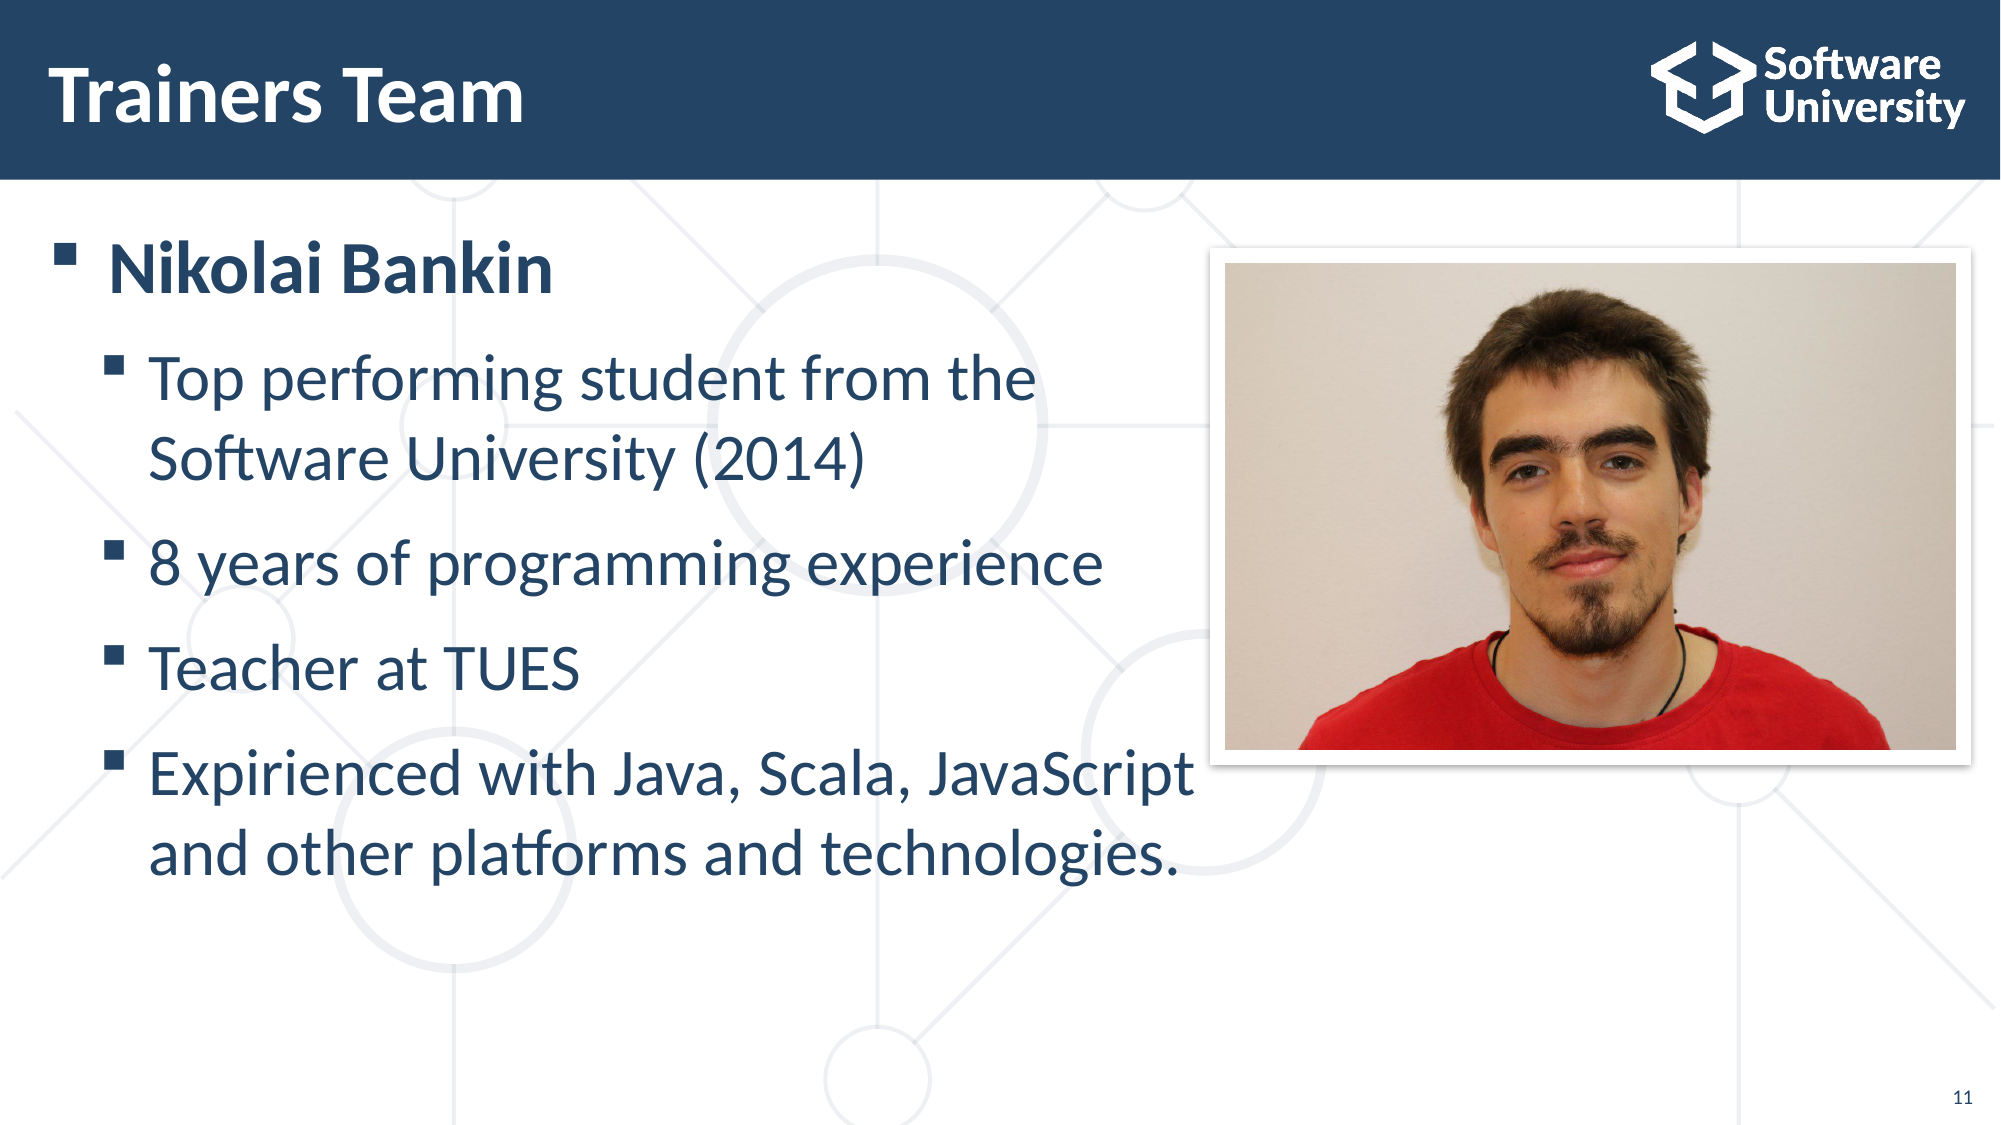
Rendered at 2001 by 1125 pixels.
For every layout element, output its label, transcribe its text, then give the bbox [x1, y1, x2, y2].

picture [1651, 41, 1966, 134]
picture [1224, 262, 1957, 751]
title Trainers Team [31, 16, 1625, 162]
list Nikolai Bankin Top performing student from the Software University (2014) 8 years of programming experience Teacher at TUES Expirienced with Java, Scala, JavaScript and other platforms and technologies. [31, 212, 1338, 1075]
slide_number 11 [1927, 1067, 1989, 1117]
